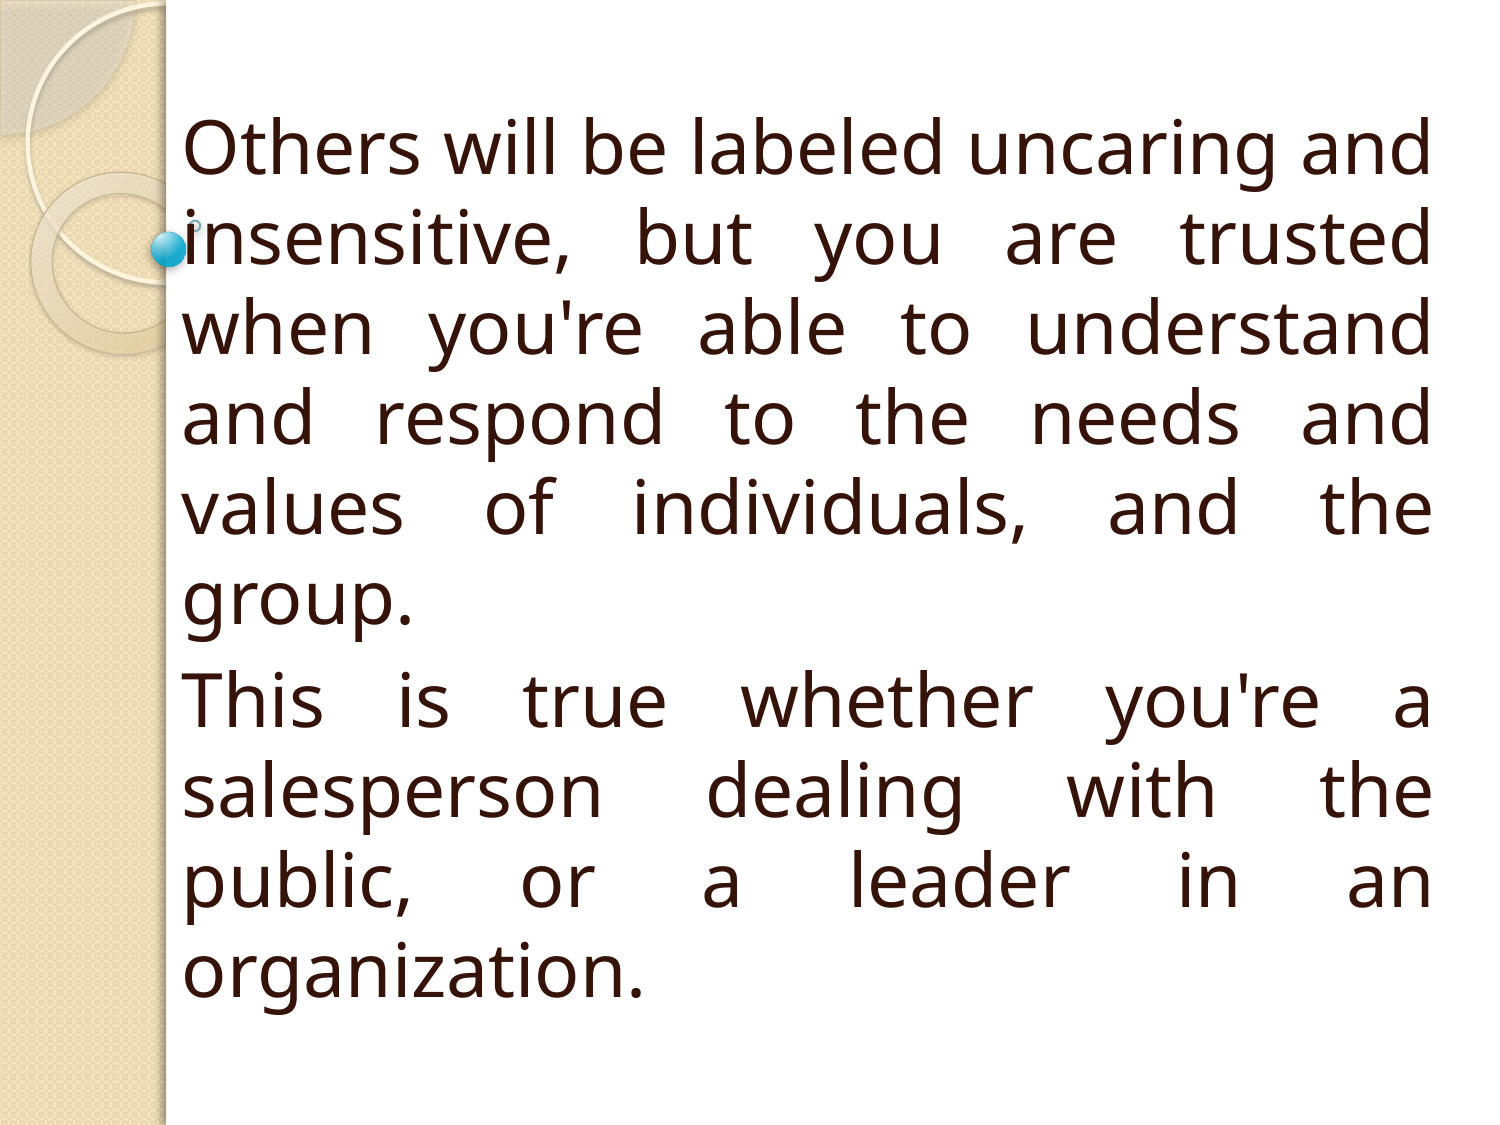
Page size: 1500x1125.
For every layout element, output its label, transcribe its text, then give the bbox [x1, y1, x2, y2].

subtitle Others will be labeled uncaring and insensitive, but you are trusted when you're able to understand and respond to the needs and values of individuals, and the group. This is true whether you're a salesperson dealing with the public, or a leader in an organization. [162, 99, 1450, 1088]
